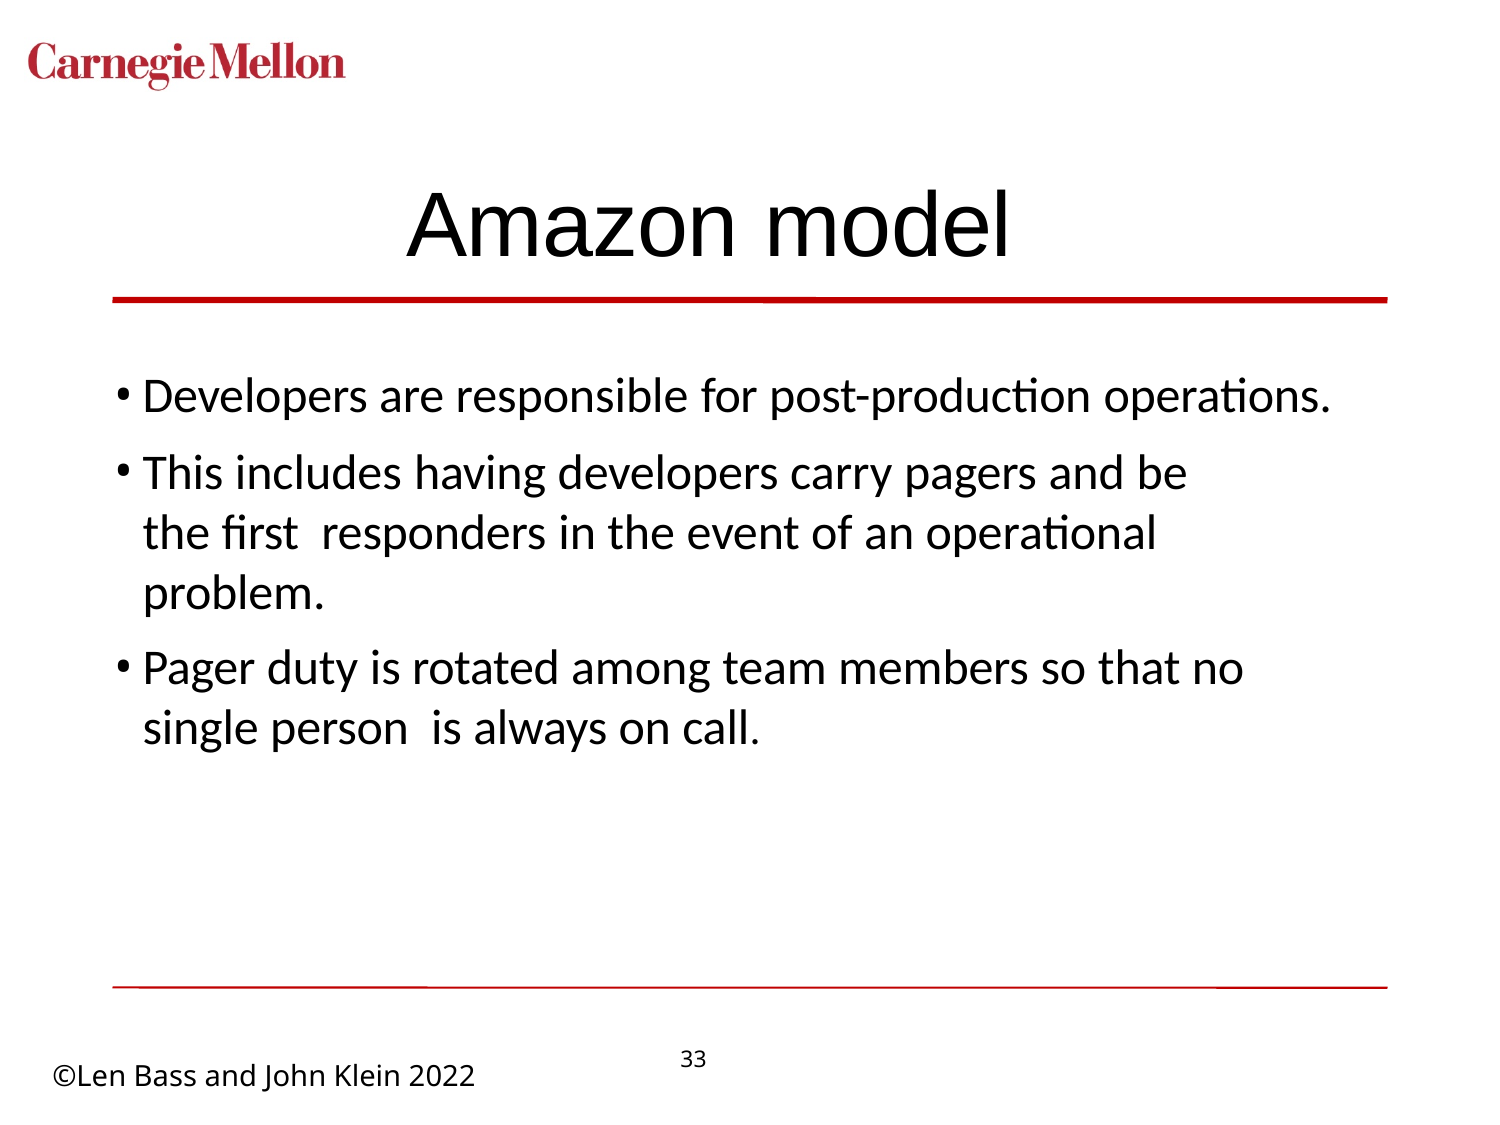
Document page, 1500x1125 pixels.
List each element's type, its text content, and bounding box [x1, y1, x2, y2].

title Amazon model [387, 124, 1030, 314]
picture [24, 37, 349, 92]
text_box Developers are responsible for post-production operations. This includes having developers carry pagers and be the first responders in the event of an operational problem. Pager duty is rotated among team members so that no single person is always on call. [112, 350, 1358, 755]
